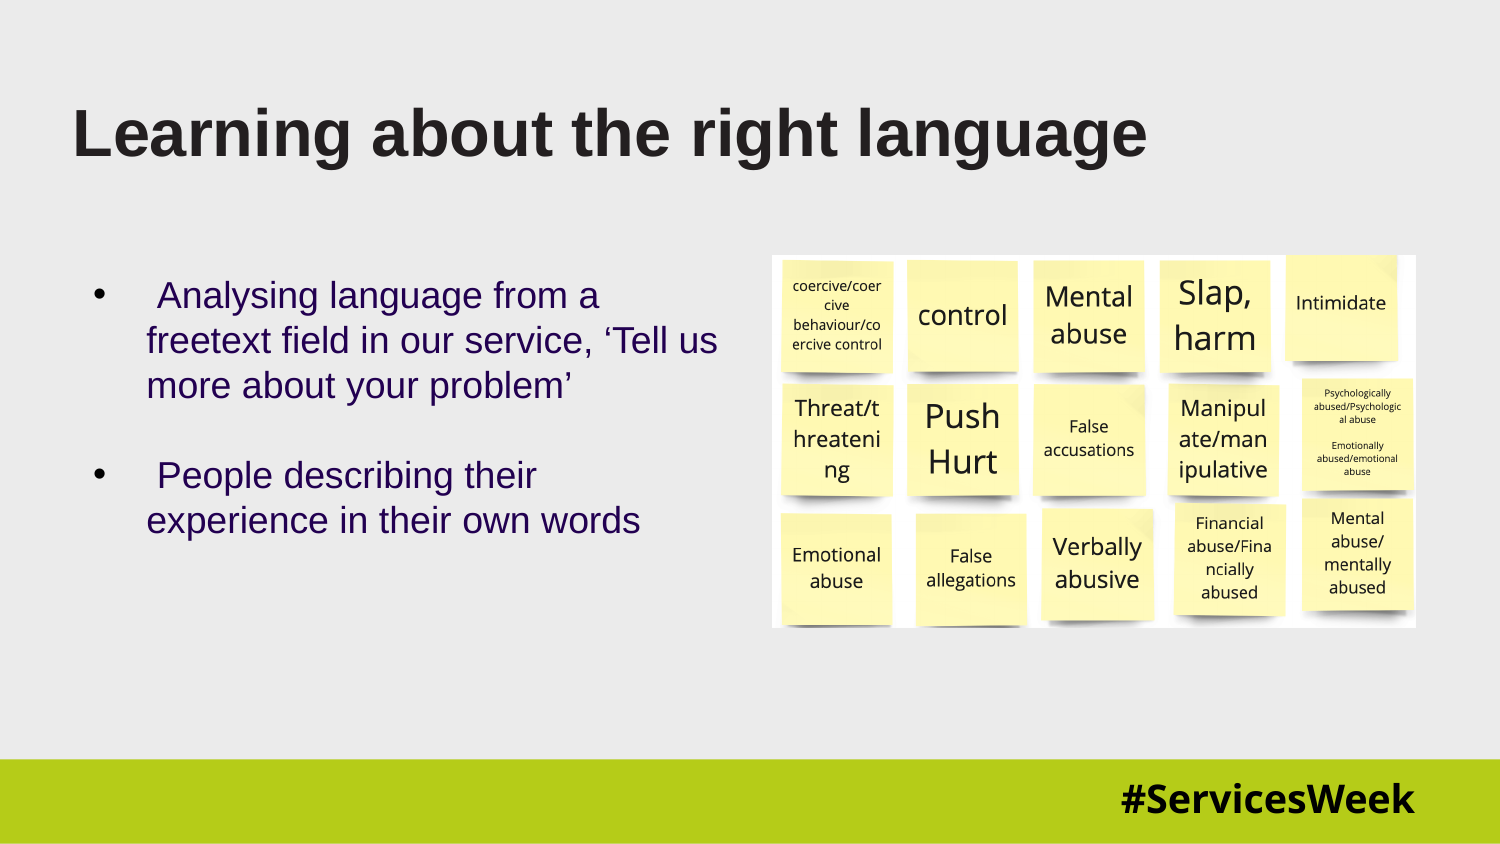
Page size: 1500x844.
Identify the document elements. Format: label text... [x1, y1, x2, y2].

picture [771, 255, 1416, 628]
title Learning about the right language [72, 99, 1383, 168]
list Analysing language from a freetext field in our service, ‘Tell us more about your problem’ People describing their experience in their own words [75, 270, 720, 644]
